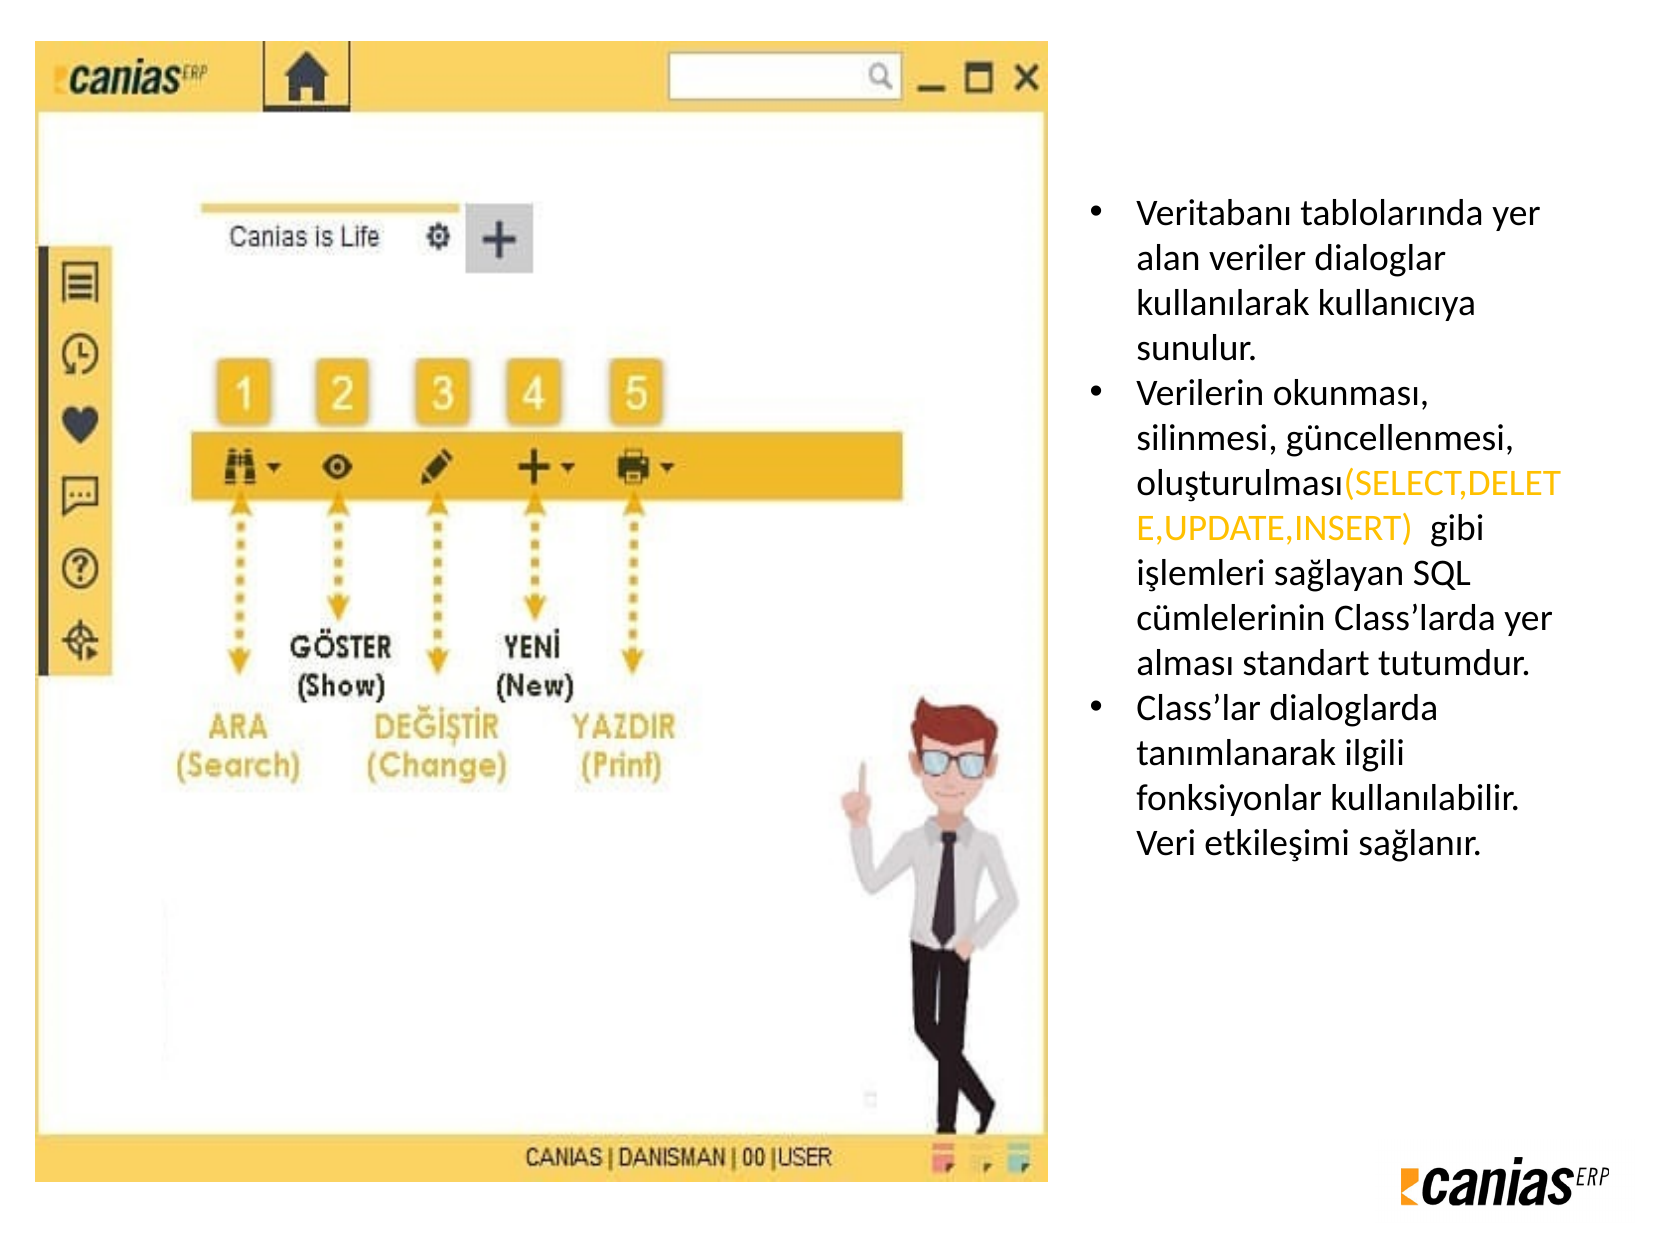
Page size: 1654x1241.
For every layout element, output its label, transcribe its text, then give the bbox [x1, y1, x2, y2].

picture [35, 40, 1049, 1182]
text_box Veritabanı tablolarında yer alan veriler dialoglar kullanılarak kullanıcıya sunulur. Verilerin okunması, silinmesi, güncellenmesi, oluşturulması(SELECT,DELETE,UPDATE,INSERT) gibi işlemleri sağlayan SQL cümlelerinin Class’larda yer alması standart tutumdur. Class’lar dialoglarda tanımlanarak ilgili fonksiyonlar kullanılabilir. Veri etkileşimi sağlanır. [1074, 135, 1583, 871]
picture [1375, 1139, 1635, 1223]
